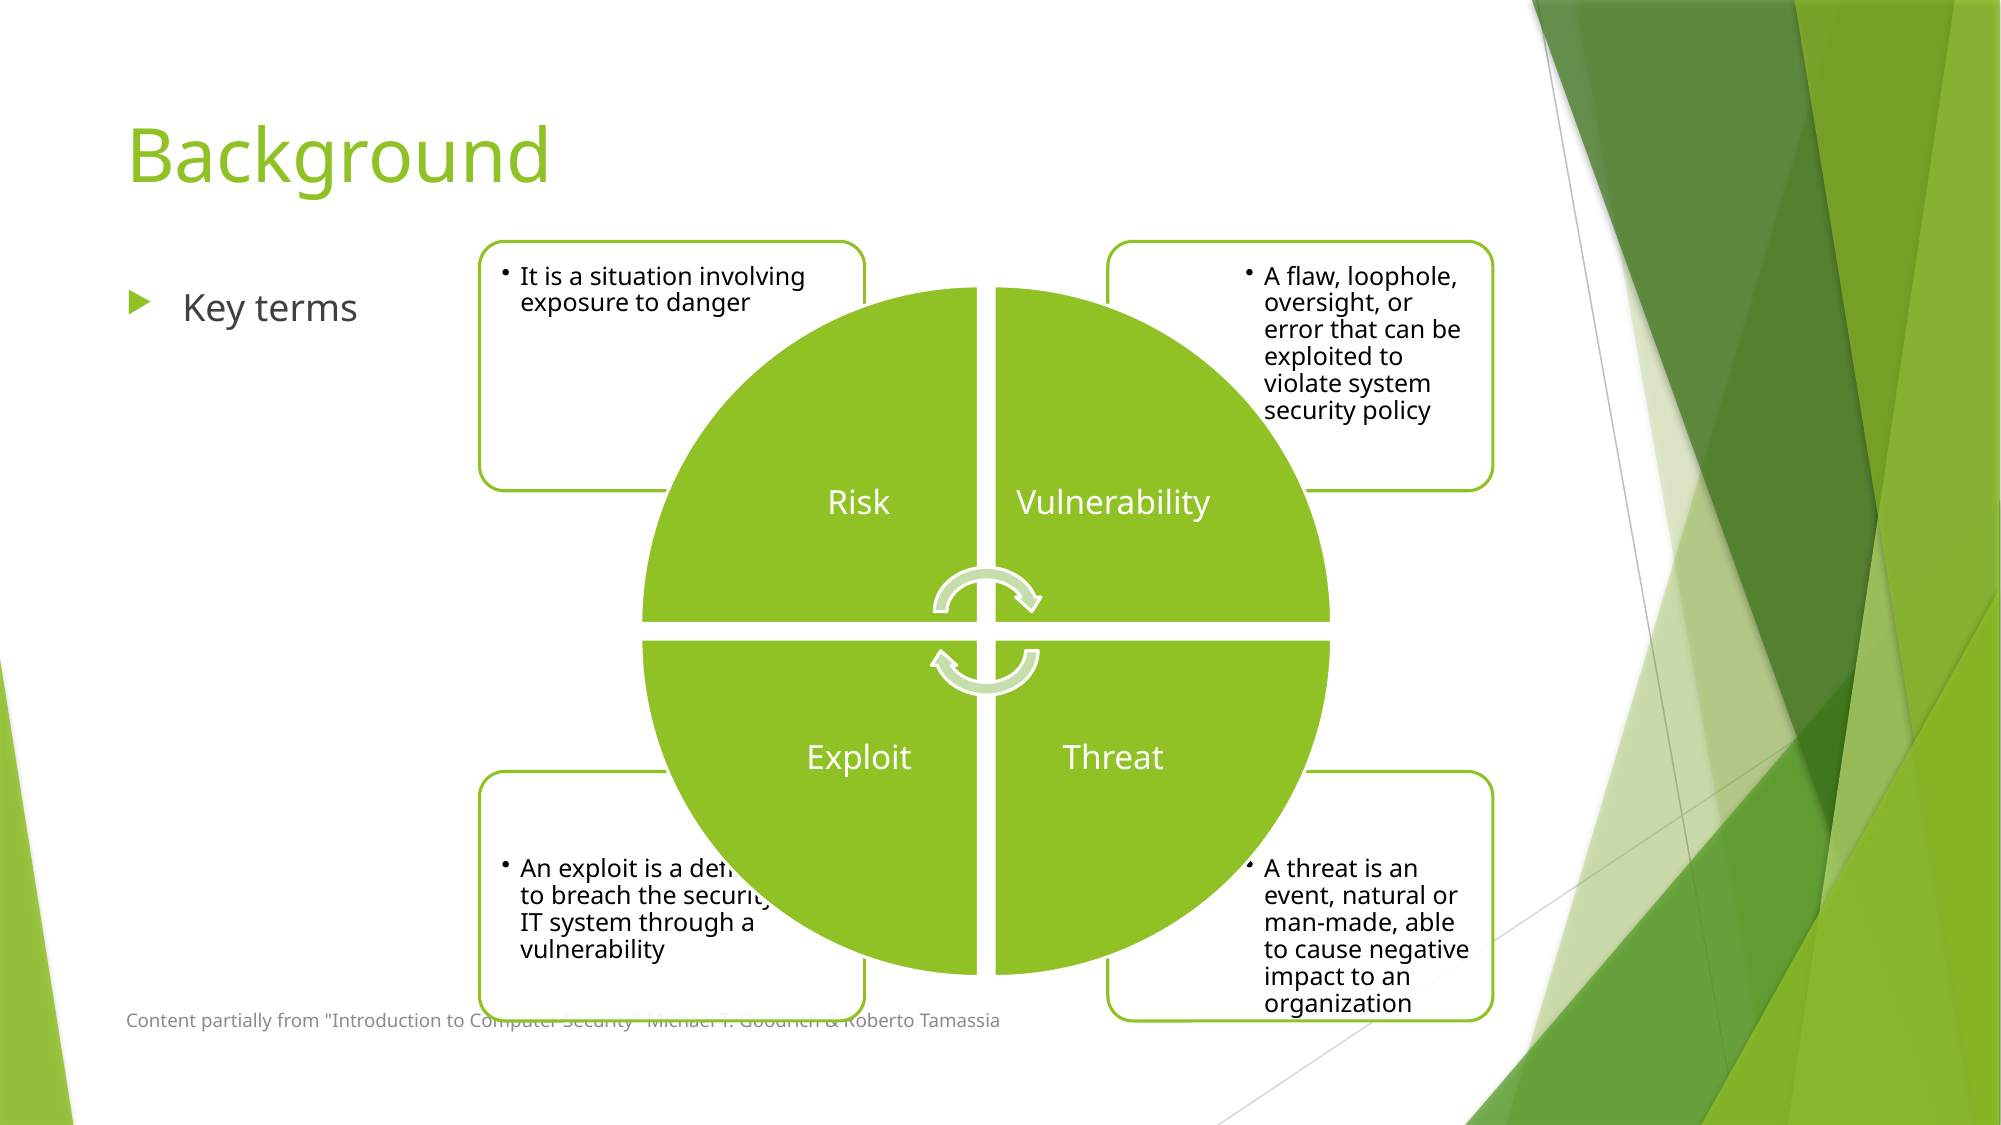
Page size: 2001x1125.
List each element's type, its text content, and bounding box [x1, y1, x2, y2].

list Key terms [111, 276, 413, 991]
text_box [418, 240, 1555, 1022]
footer Content partially from "Introduction to Computer Security" Michael T. Goodrich & Roberto Tamassia [111, 991, 1145, 1051]
title Background [111, 99, 1522, 276]
